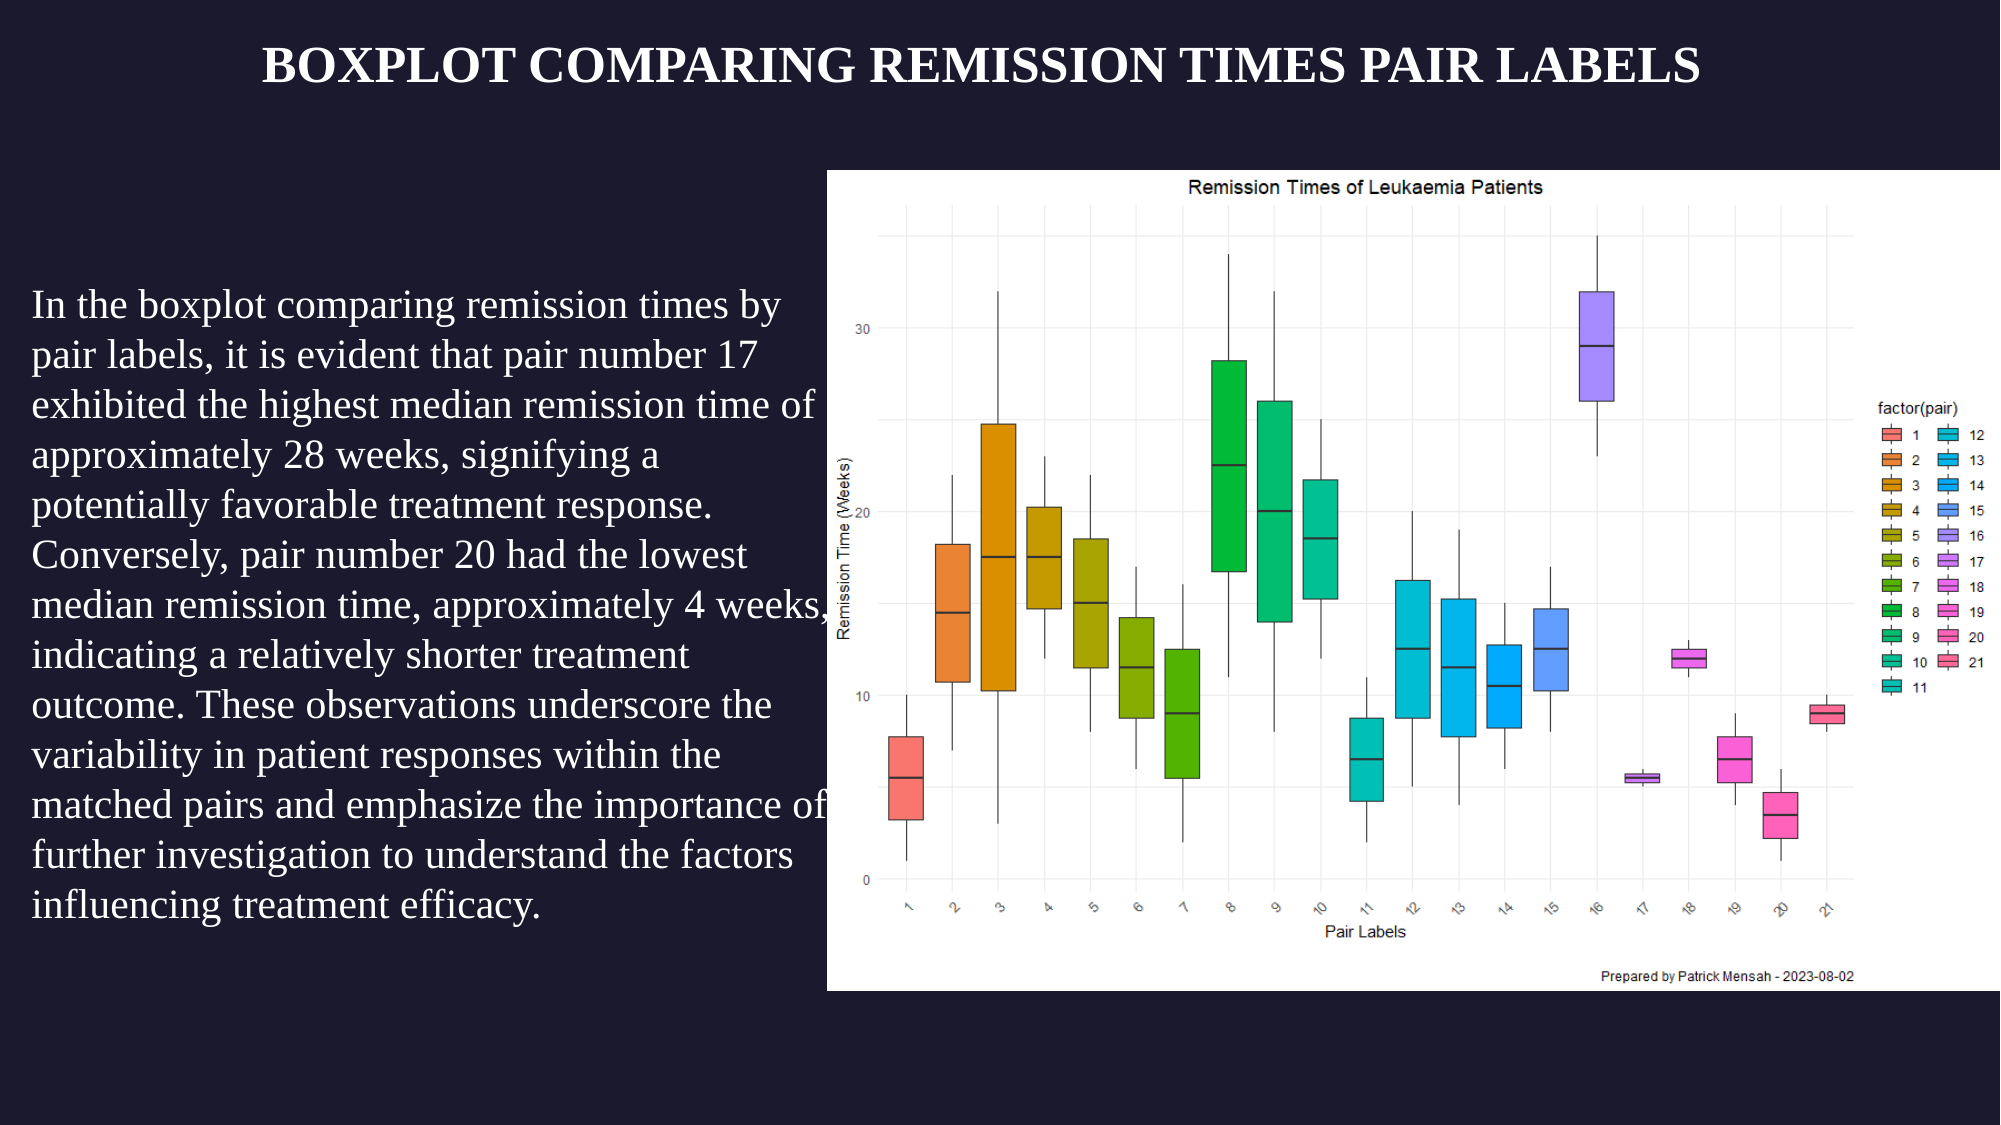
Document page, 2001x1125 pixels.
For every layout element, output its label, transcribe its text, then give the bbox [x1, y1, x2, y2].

text_box BOXPLOT COMPARING REMISSION TIMES PAIR LABELS [205, 22, 1772, 100]
picture [827, 170, 2000, 991]
text_box In the boxplot comparing remission times by pair labels, it is evident that pair number 17 exhibited the highest median remission time of approximately 28 weeks, signifying a potentially favorable treatment response. Conversely, pair number 20 had the lowest median remission time, approximately 4 weeks, indicating a relatively shorter treatment outcome. These observations underscore the variability in patient responses within the matched pairs and emphasize the importance of further investigation to understand the factors influencing treatment efficacy. [16, 269, 852, 1125]
